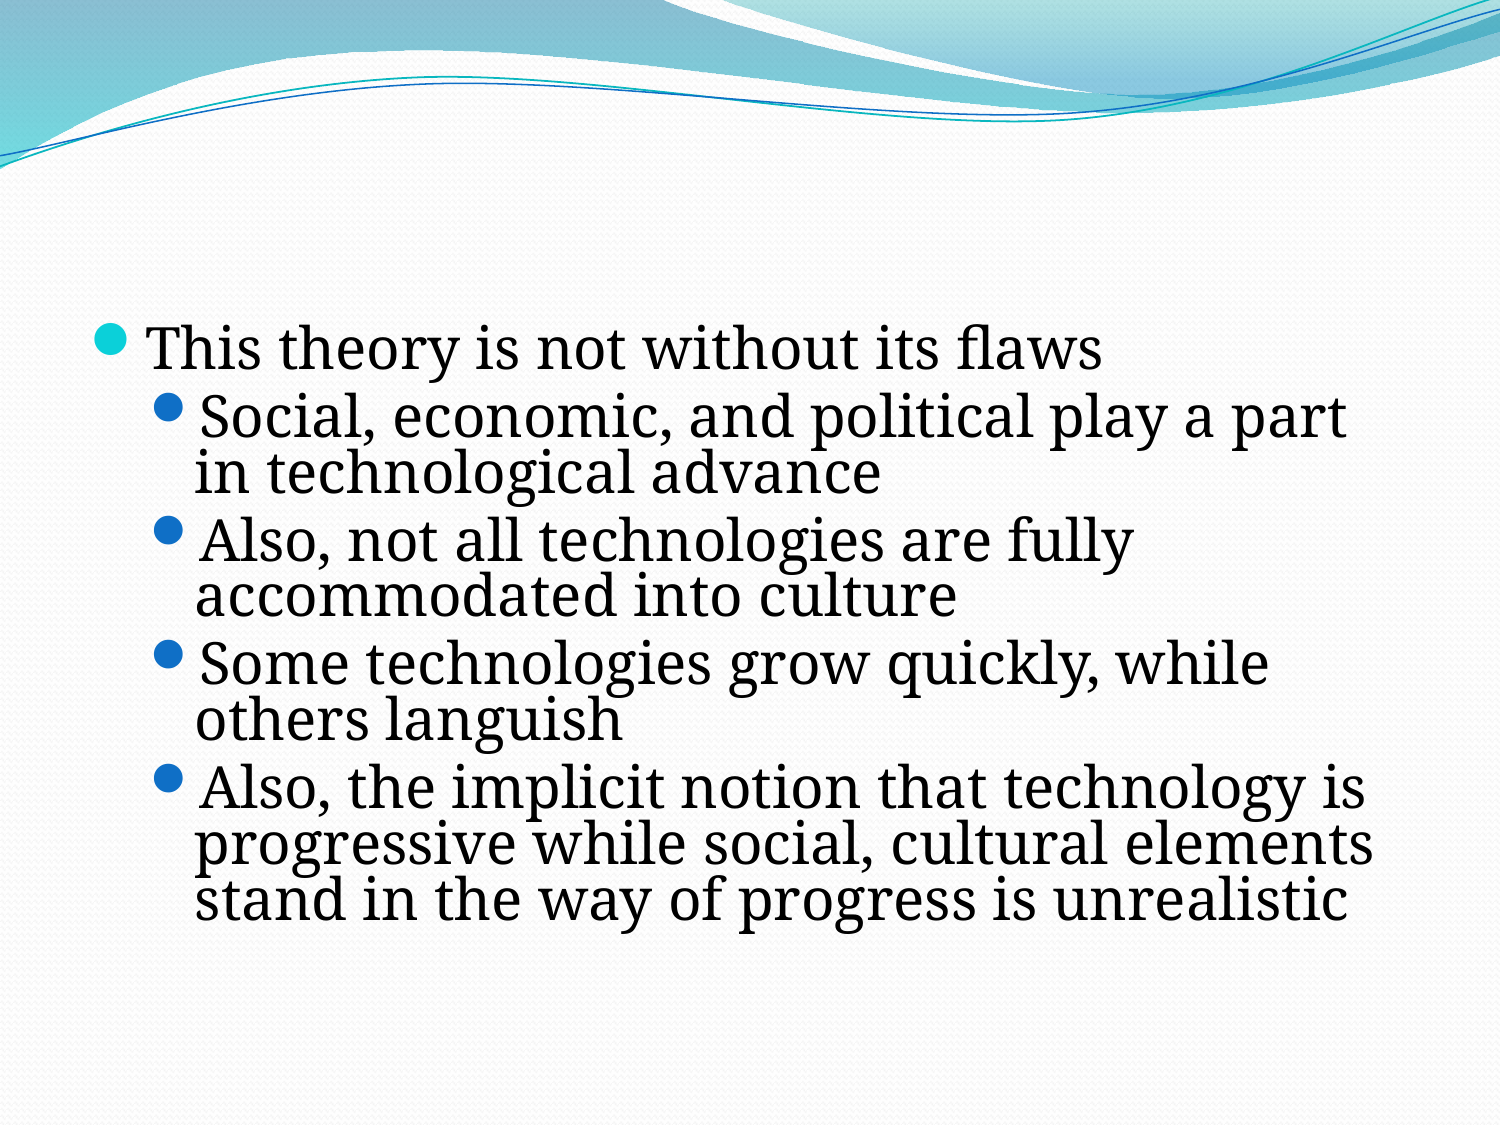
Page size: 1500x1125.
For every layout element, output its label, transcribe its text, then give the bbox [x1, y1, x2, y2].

list This theory is not without its flaws Social, economic, and political play a part in technological advance Also, not all technologies are fully accommodated into culture Some technologies grow quickly, while others languish Also, the implicit notion that technology is progressive while social, cultural elements stand in the way of progress is unrealistic [75, 317, 1425, 1038]
